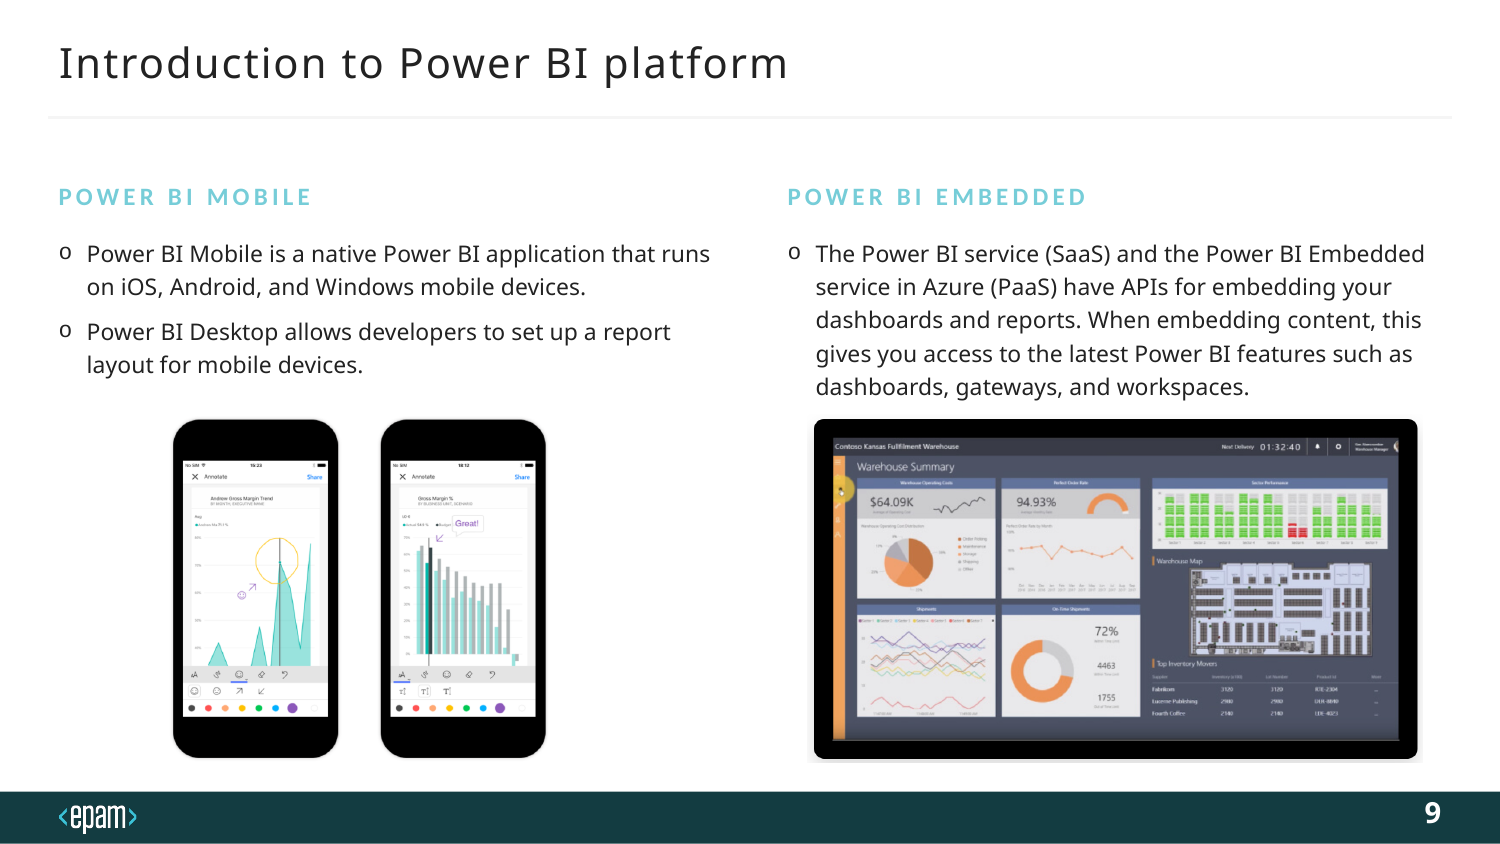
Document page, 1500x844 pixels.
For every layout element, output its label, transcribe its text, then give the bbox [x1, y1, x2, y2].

picture [168, 414, 549, 763]
list Power BI Mobile is a native Power BI application that runs on iOS, Android, and Windows mobile devices. Power BI Desktop allows developers to set up a report layout for mobile devices. [58, 234, 713, 735]
list Power bi mobile [58, 177, 713, 234]
list The Power BI service (SaaS) and the Power BI Embedded service in Azure (PaaS) have APIs for embedding your dashboards and reports. When embedding content, this gives you access to the latest Power BI features such as dashboards, gateways, and workspaces. [787, 234, 1443, 735]
picture [807, 414, 1423, 764]
list Power bi embedded [787, 177, 1443, 234]
title Introduction to Power BI platform [59, 37, 1442, 87]
slide_number 9 [1216, 791, 1442, 844]
